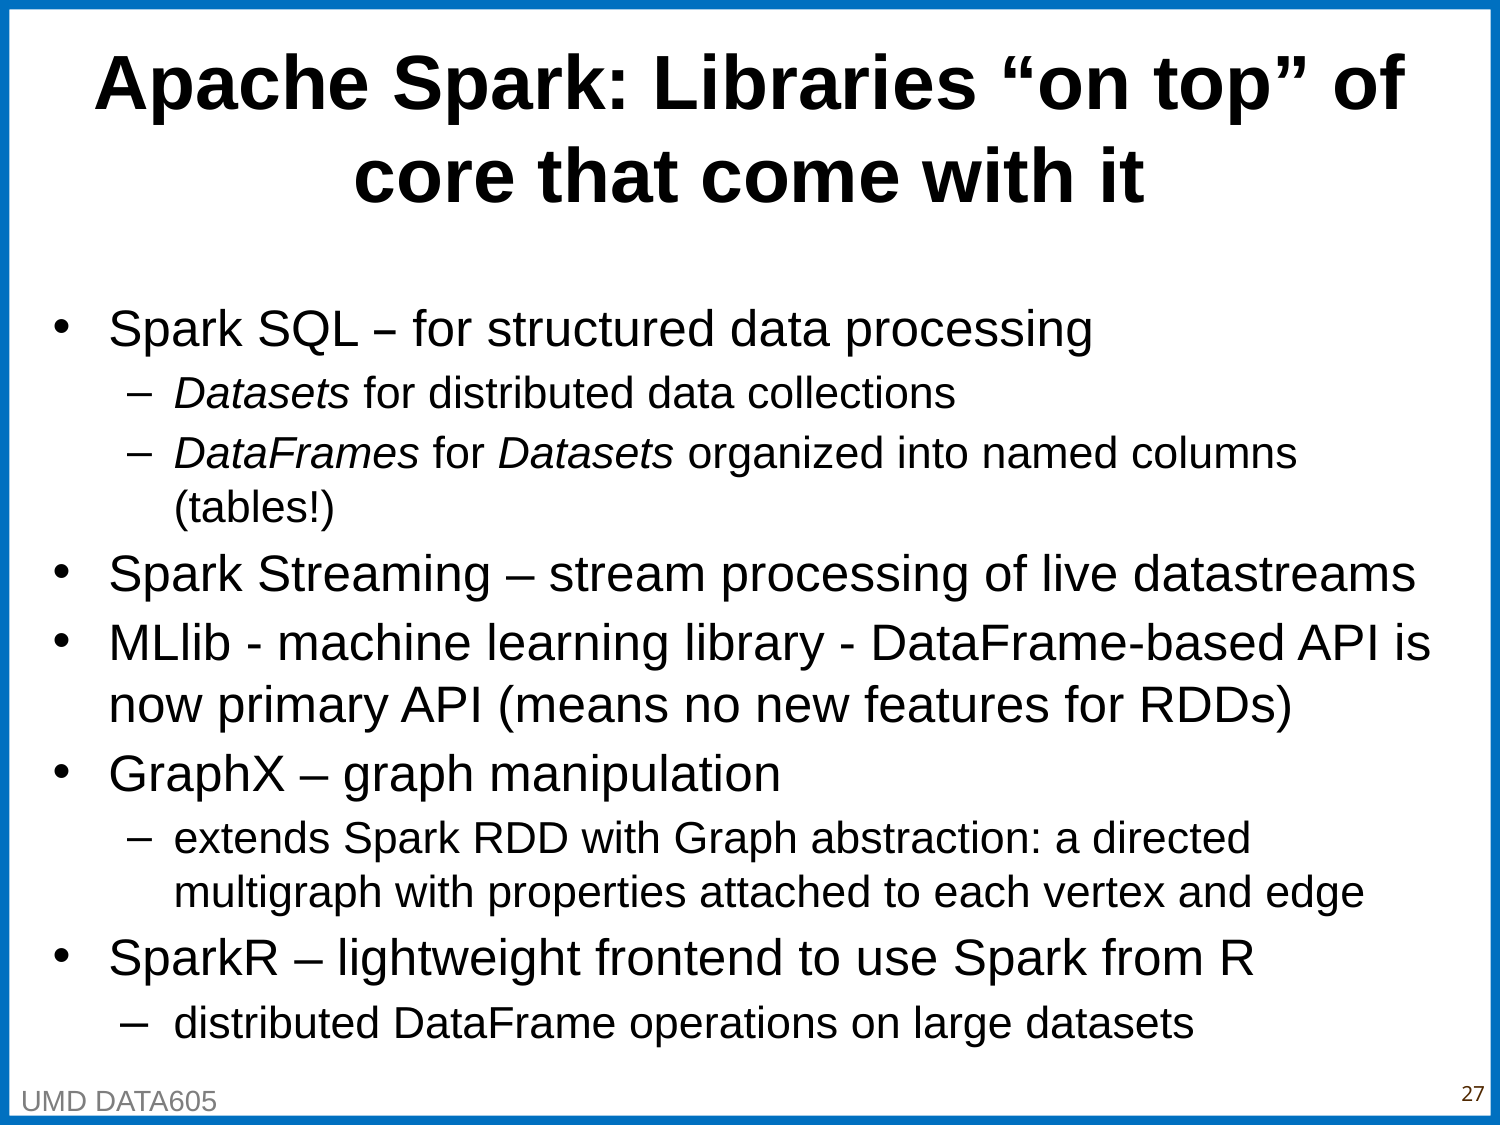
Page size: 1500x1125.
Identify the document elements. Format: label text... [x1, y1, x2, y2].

slide_number ‹#› [1149, 1065, 1500, 1125]
list Spark SQL – for structured data processing Datasets for distributed data collections DataFrames for Datasets organized into named columns (tables!) Spark Streaming – stream processing of live datastreams MLlib - machine learning library - DataFrame-based API is now primary API (means no new features for RDDs) GraphX – graph manipulation extends Spark RDD with Graph abstraction: a directed multigraph with properties attached to each vertex and edge SparkR – lightweight frontend to use Spark from R distributed DataFrame operations on large datasets [37, 287, 1488, 1063]
title Apache Spark: Libraries “on top” of core that come with it [24, 24, 1475, 225]
